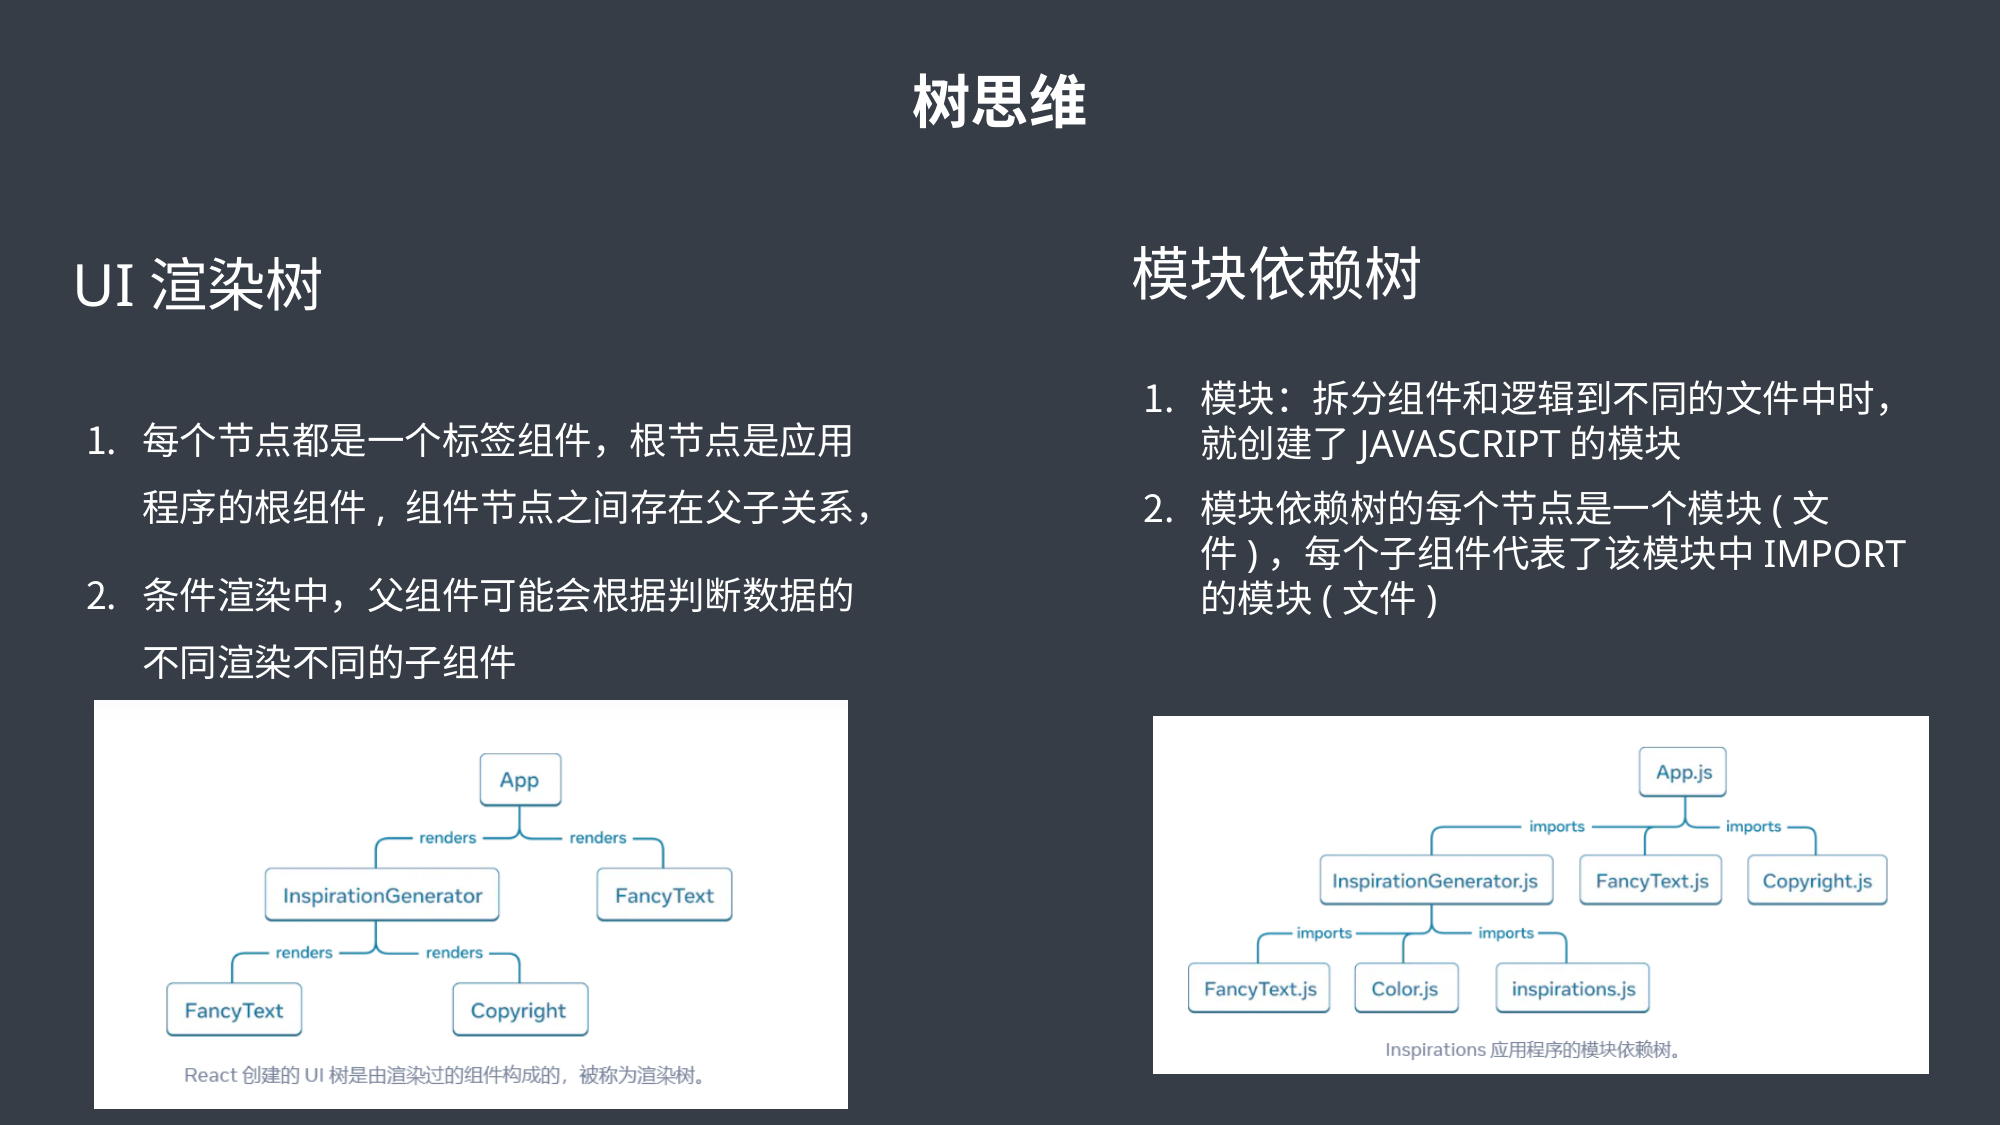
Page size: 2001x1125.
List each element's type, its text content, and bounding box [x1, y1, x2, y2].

picture [94, 700, 848, 1109]
list UI渲染树 [57, 230, 811, 326]
text_box 树思维 [0, 0, 2000, 205]
picture [1153, 716, 1930, 1074]
list 模块依赖树 [1116, 220, 1873, 315]
list 模块：拆分组件和逻辑到不同的文件中时，就创建了javascript的模块 模块依赖树的每个节点是一个模块(文件)，每个子组件代表了该模块中import的模块(文件) [1129, 367, 1929, 905]
list 每个节点都是一个标签组件，根节点是应用程序的根组件, 组件节点之间存在父子关系， 条件渲染中，父组件可能会根据判断数据的不同渲染不同的子组件 [70, 386, 871, 924]
